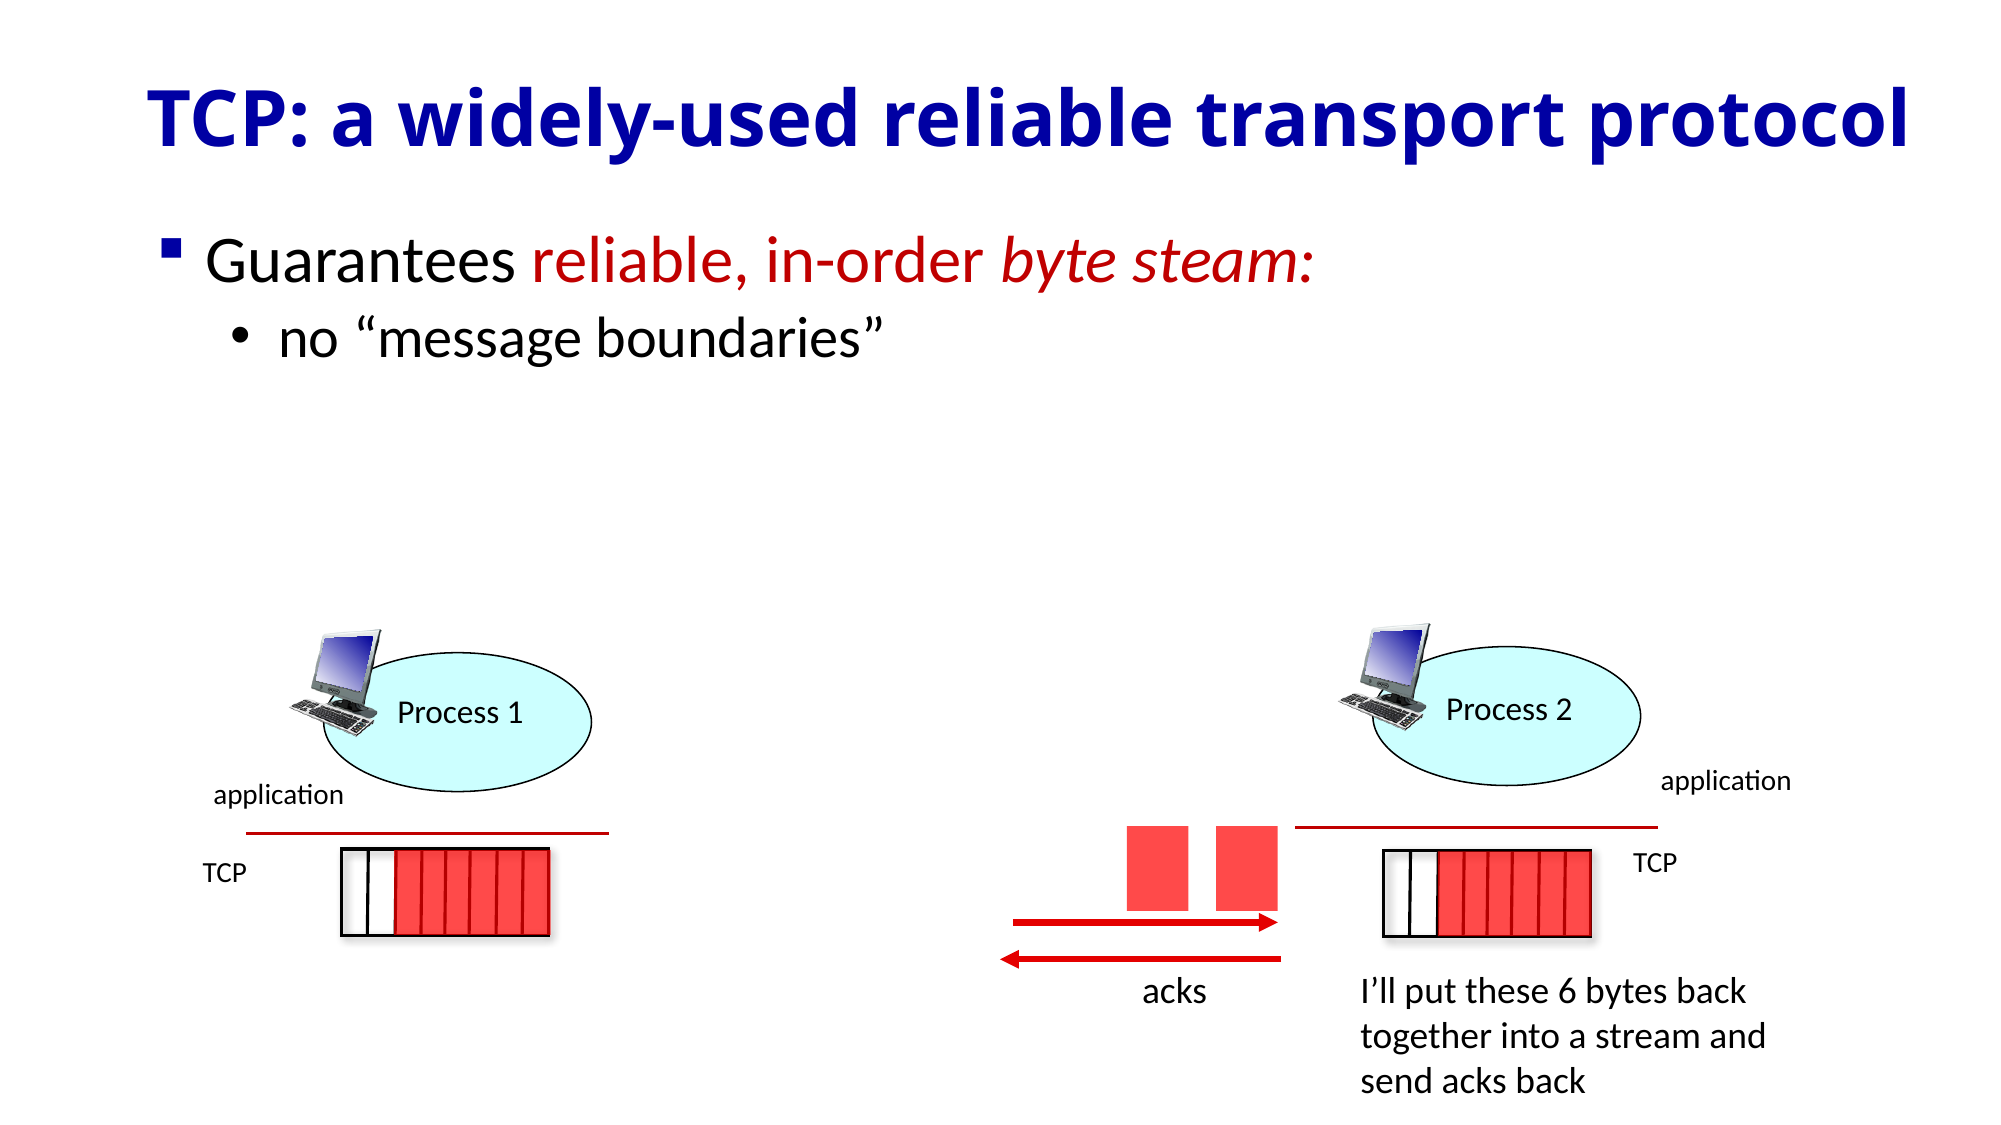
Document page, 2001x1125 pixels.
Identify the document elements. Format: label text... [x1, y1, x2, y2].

text_box I’ll put these 6 bytes back together into a stream and send acks back [1345, 958, 1834, 1109]
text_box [341, 849, 551, 936]
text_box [1295, 618, 1834, 887]
title TCP: a widely-used reliable transport protocol [131, 47, 2000, 195]
text_box [1126, 826, 1189, 911]
text_box [1216, 826, 1278, 911]
text_box Guarantees reliable, in-order byte steam: no “message boundaries” [112, 216, 1937, 411]
text_box acks [1127, 960, 1223, 1019]
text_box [172, 624, 610, 897]
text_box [1383, 850, 1591, 937]
